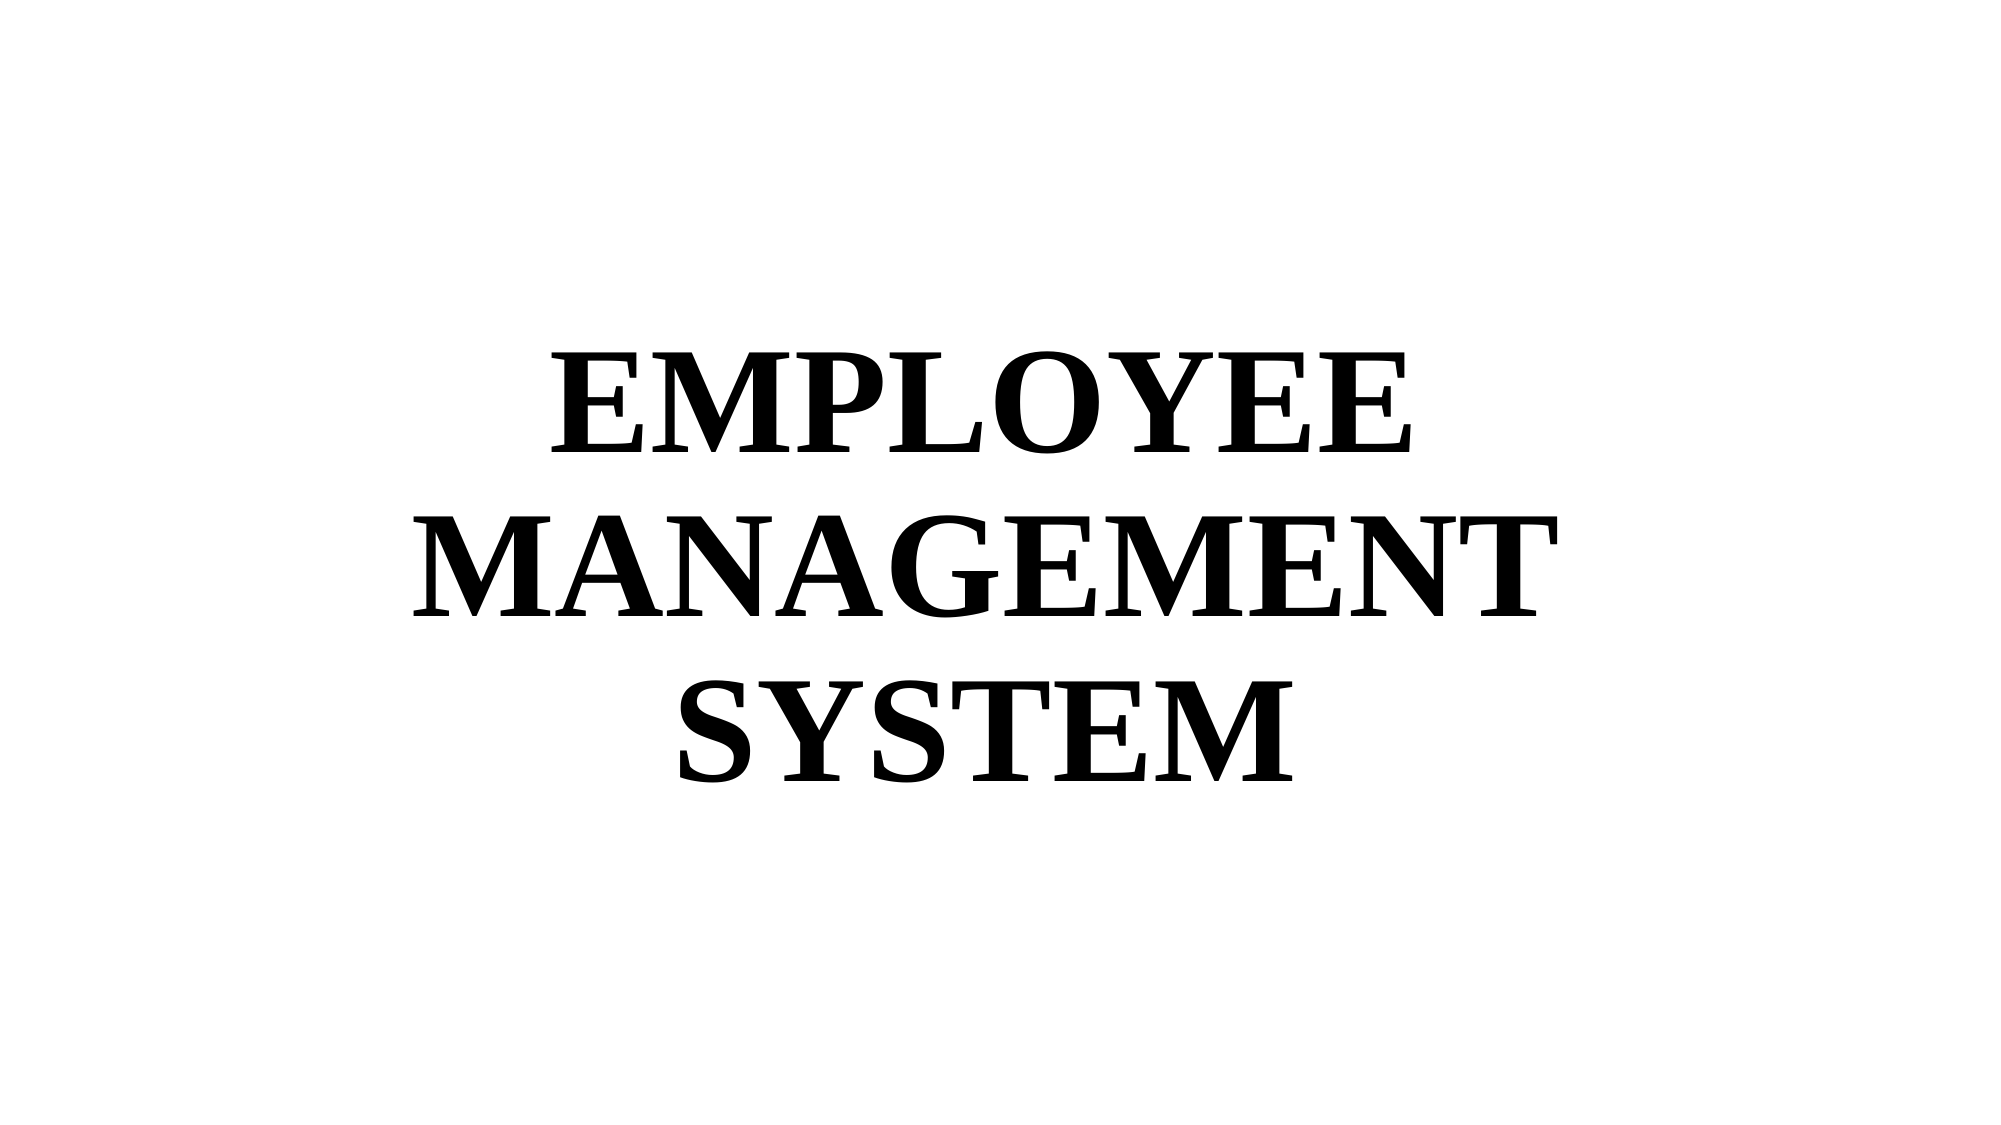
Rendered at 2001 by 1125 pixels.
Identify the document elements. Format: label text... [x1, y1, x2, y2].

subtitle Employee Management System [88, 313, 1882, 893]
